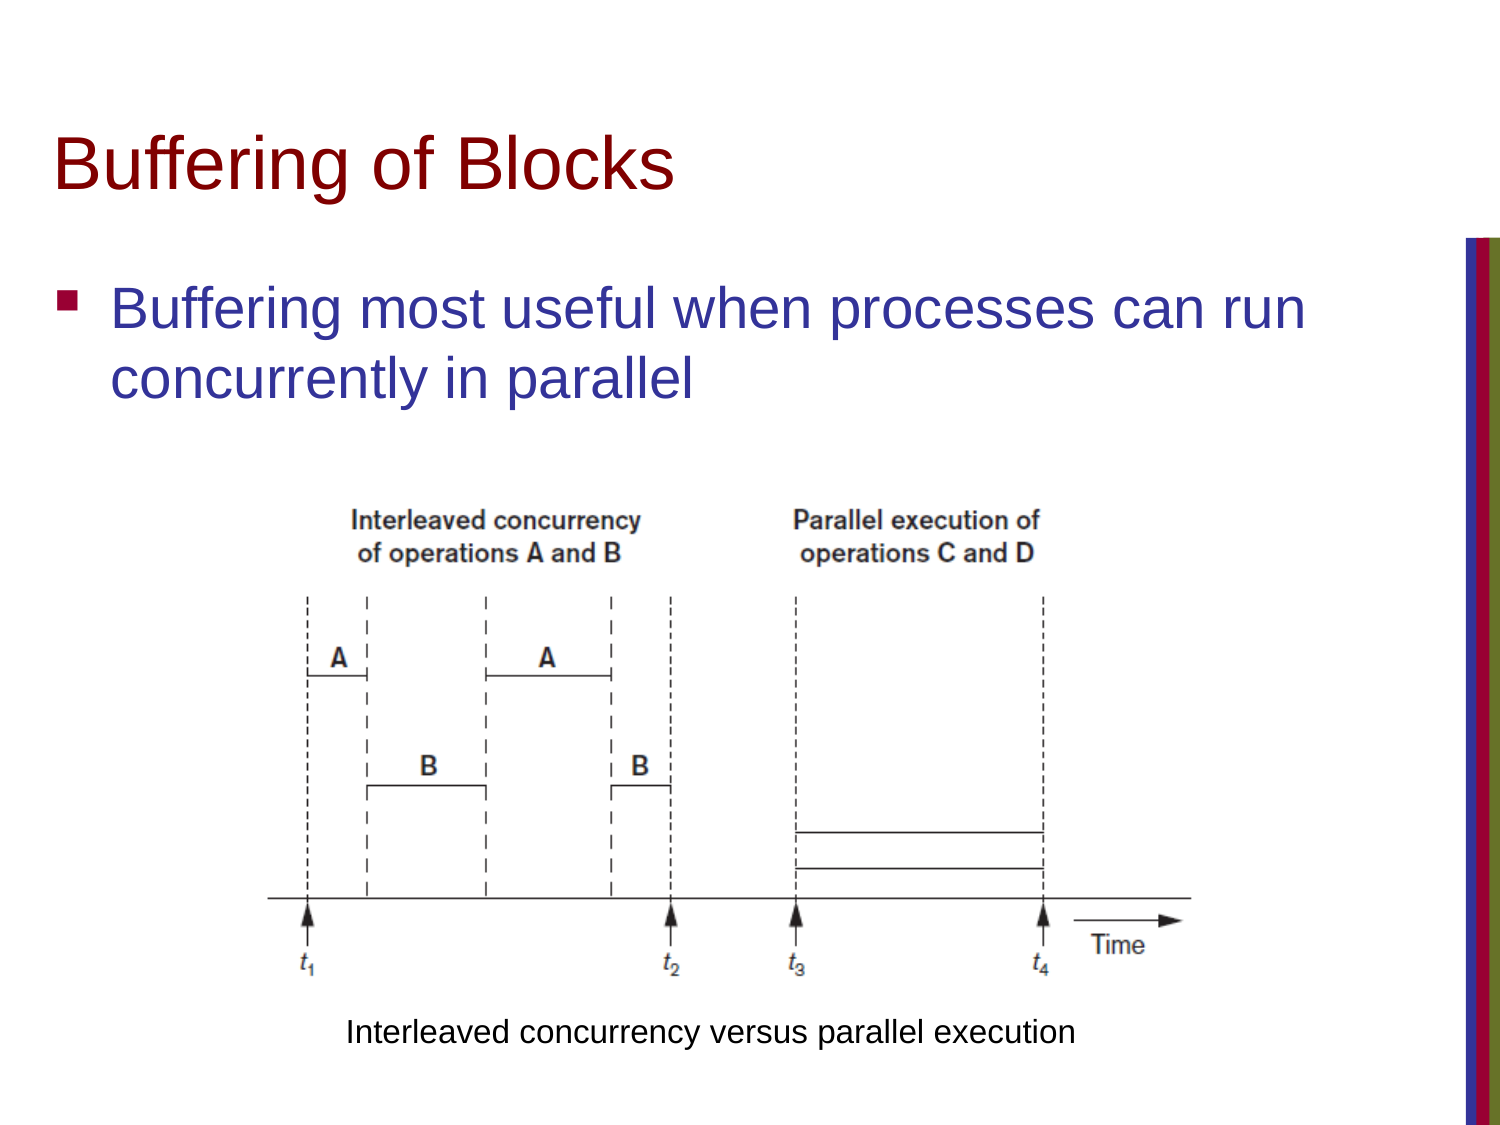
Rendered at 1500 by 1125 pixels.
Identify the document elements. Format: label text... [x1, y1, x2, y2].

list Buffering most useful when processes can run concurrently in parallel [39, 262, 1400, 1013]
picture [235, 481, 1204, 995]
text_box Interleaved concurrency versus parallel execution [238, 1003, 1226, 1058]
title Buffering of Blocks [37, 49, 1317, 213]
